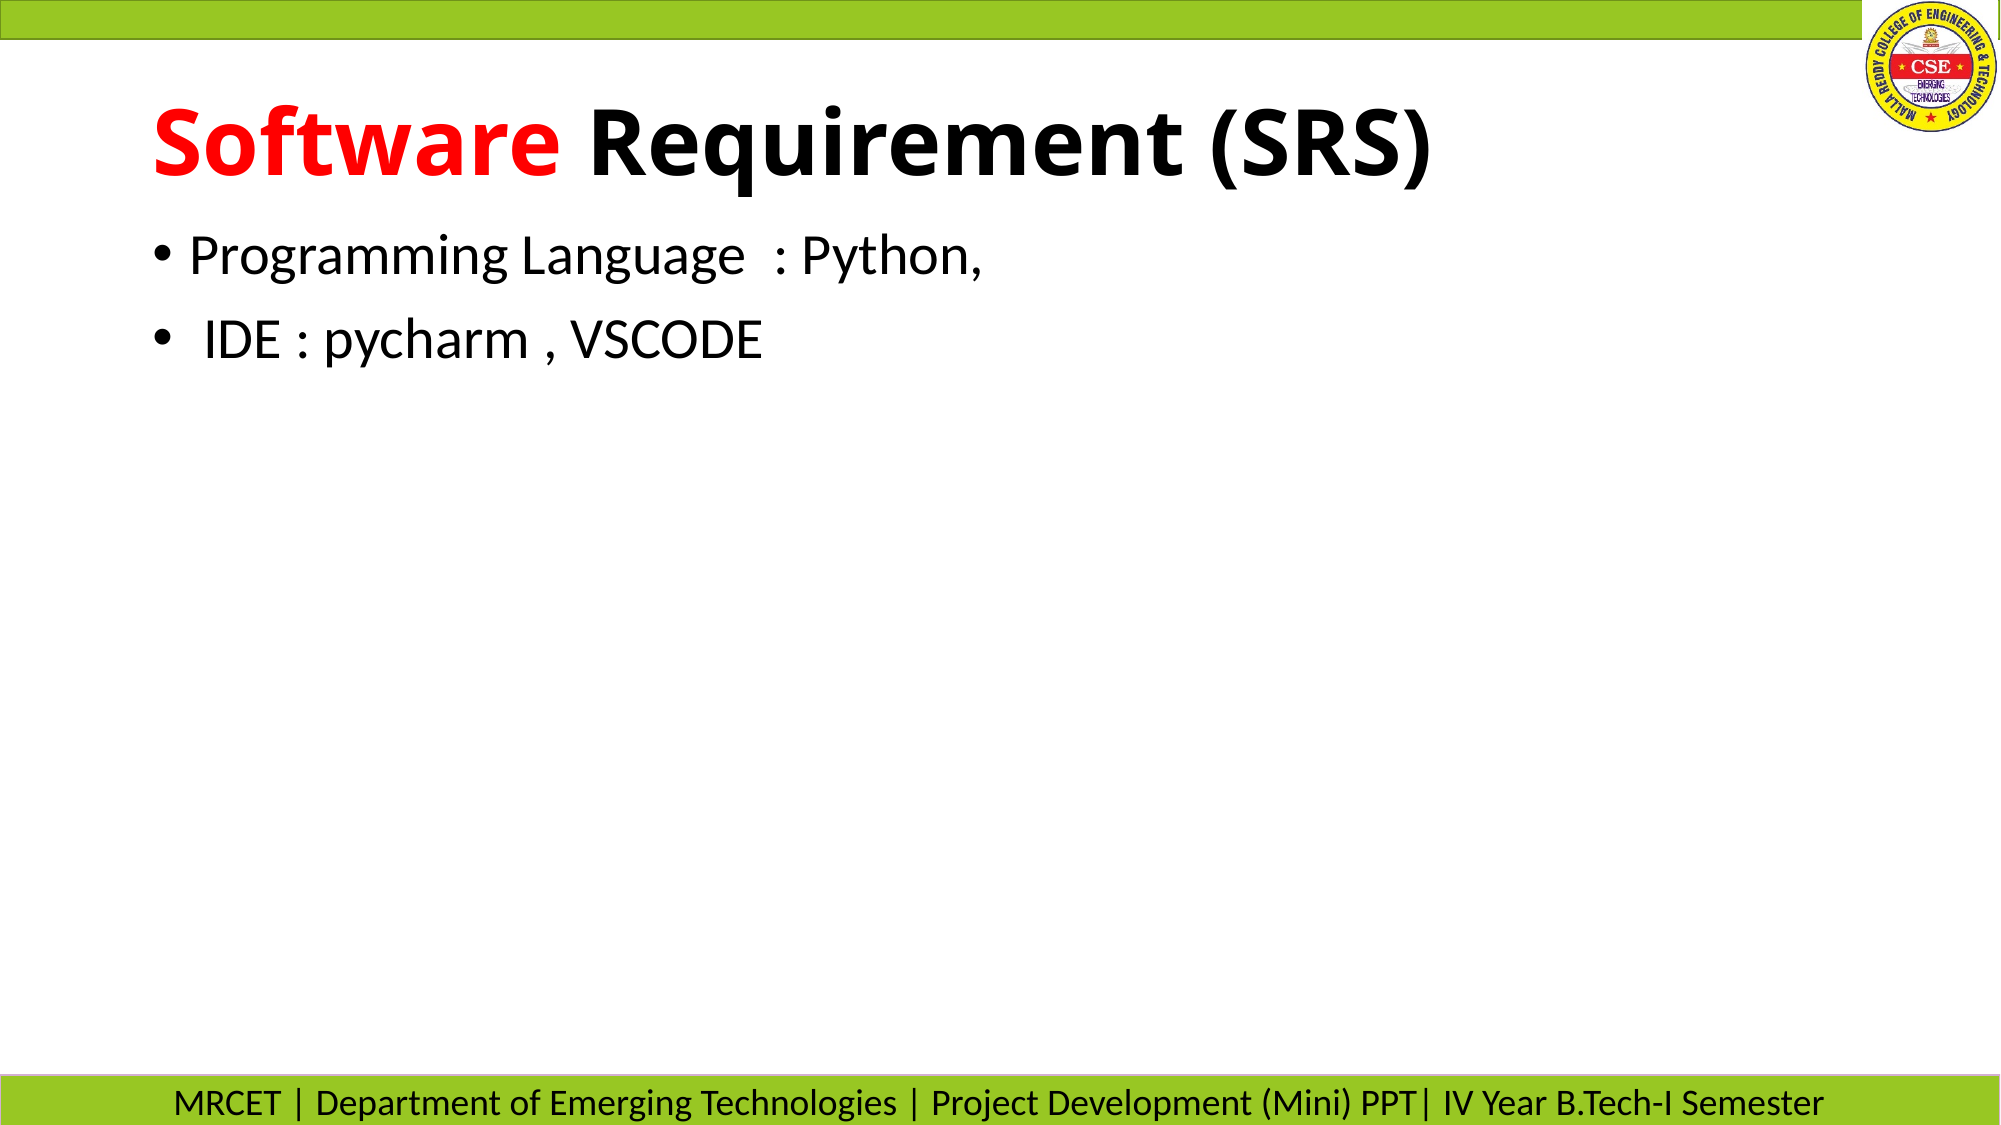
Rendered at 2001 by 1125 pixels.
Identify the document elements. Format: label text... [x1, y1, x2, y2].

list Programming Language : Python, IDE : pycharm , VSCODE [137, 216, 1863, 1014]
title Software Requirement (SRS) [137, 74, 1863, 216]
picture [1862, 0, 1998, 135]
